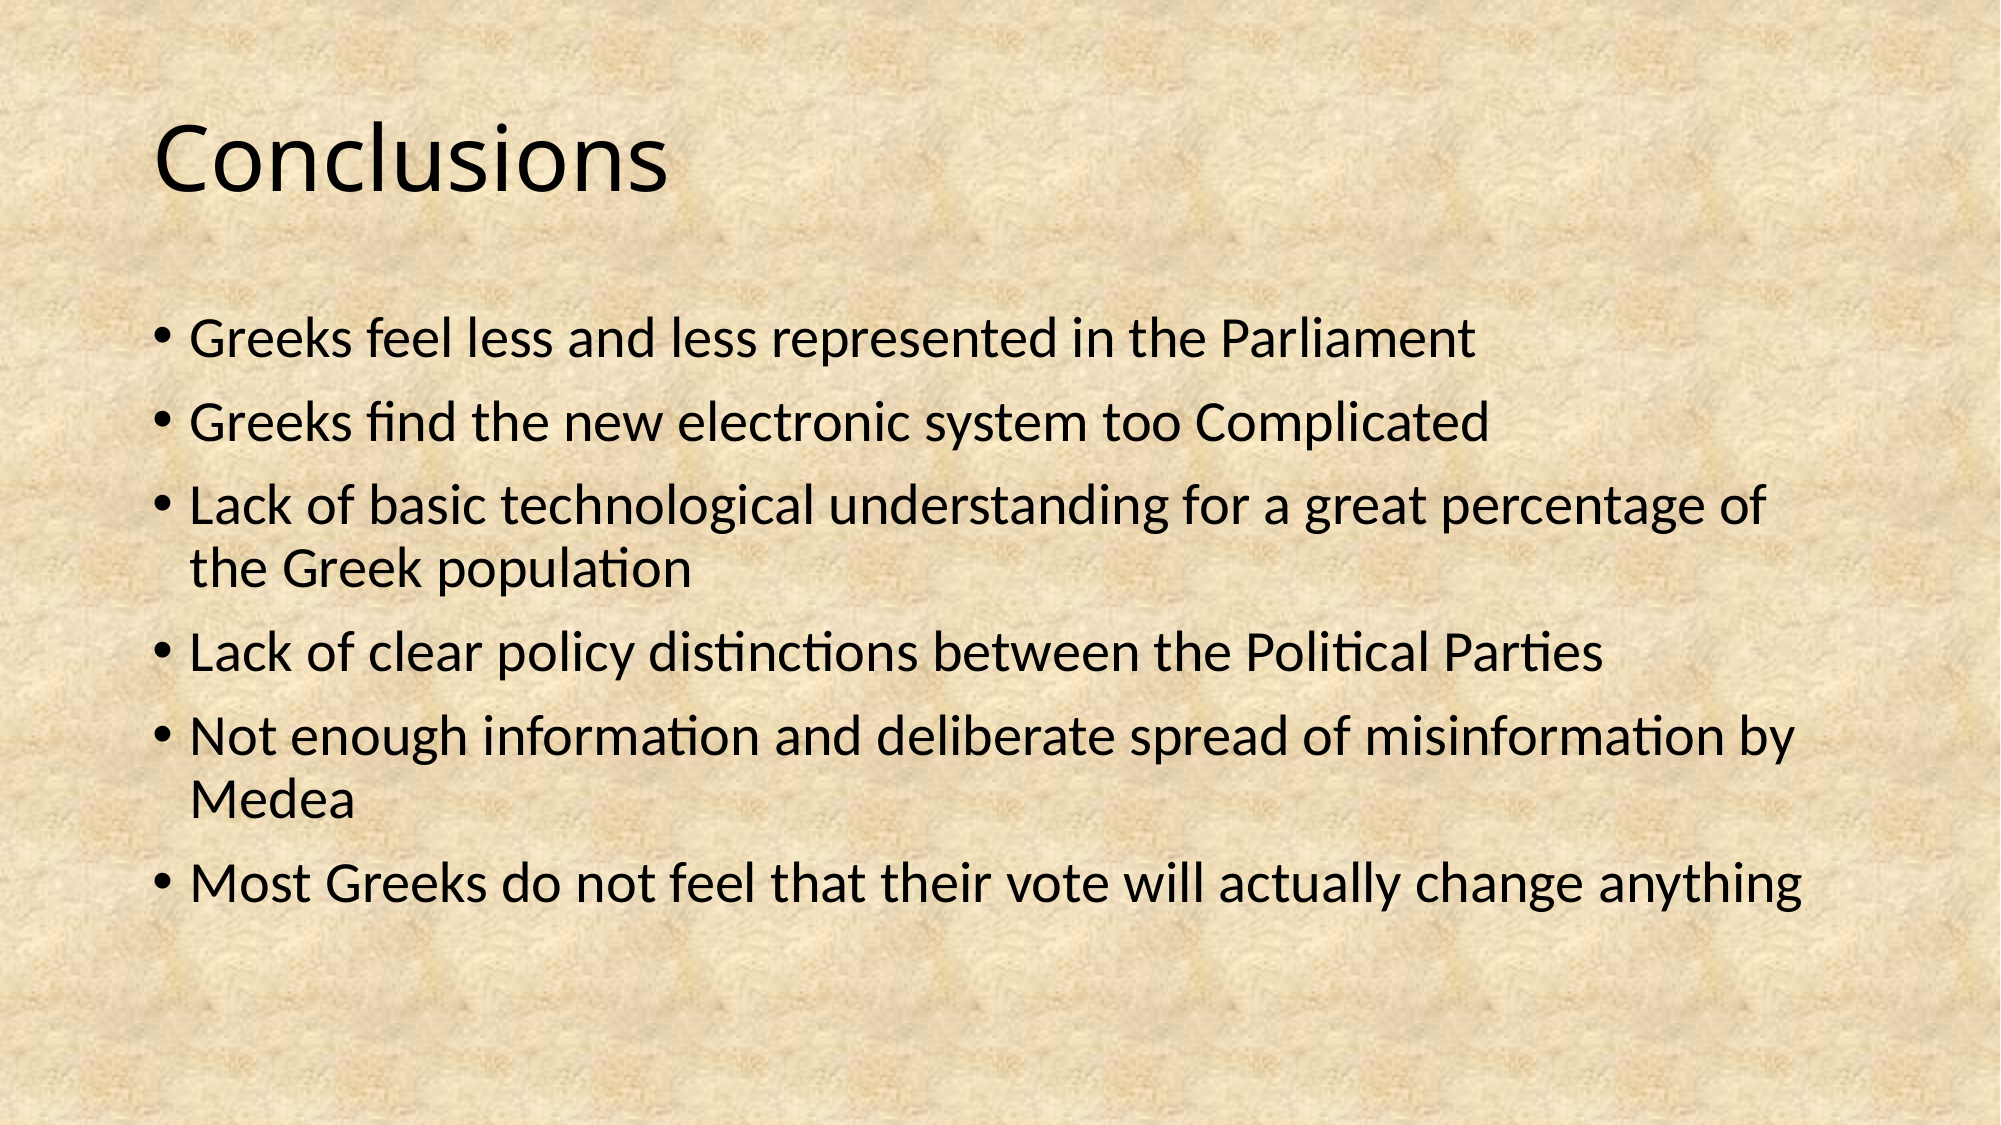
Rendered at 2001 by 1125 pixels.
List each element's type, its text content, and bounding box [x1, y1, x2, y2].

list Greeks feel less and less represented in the Parliament Greeks find the new electronic system too Complicated Lack of basic technological understanding for a great percentage of the Greek population Lack of clear policy distinctions between the Political Parties Not enough information and deliberate spread of misinformation by Medea Most Greeks do not feel that their vote will actually change anything [137, 299, 1863, 1014]
picture [0, 0, 2001, 1125]
title Conclusions [137, 53, 1863, 271]
